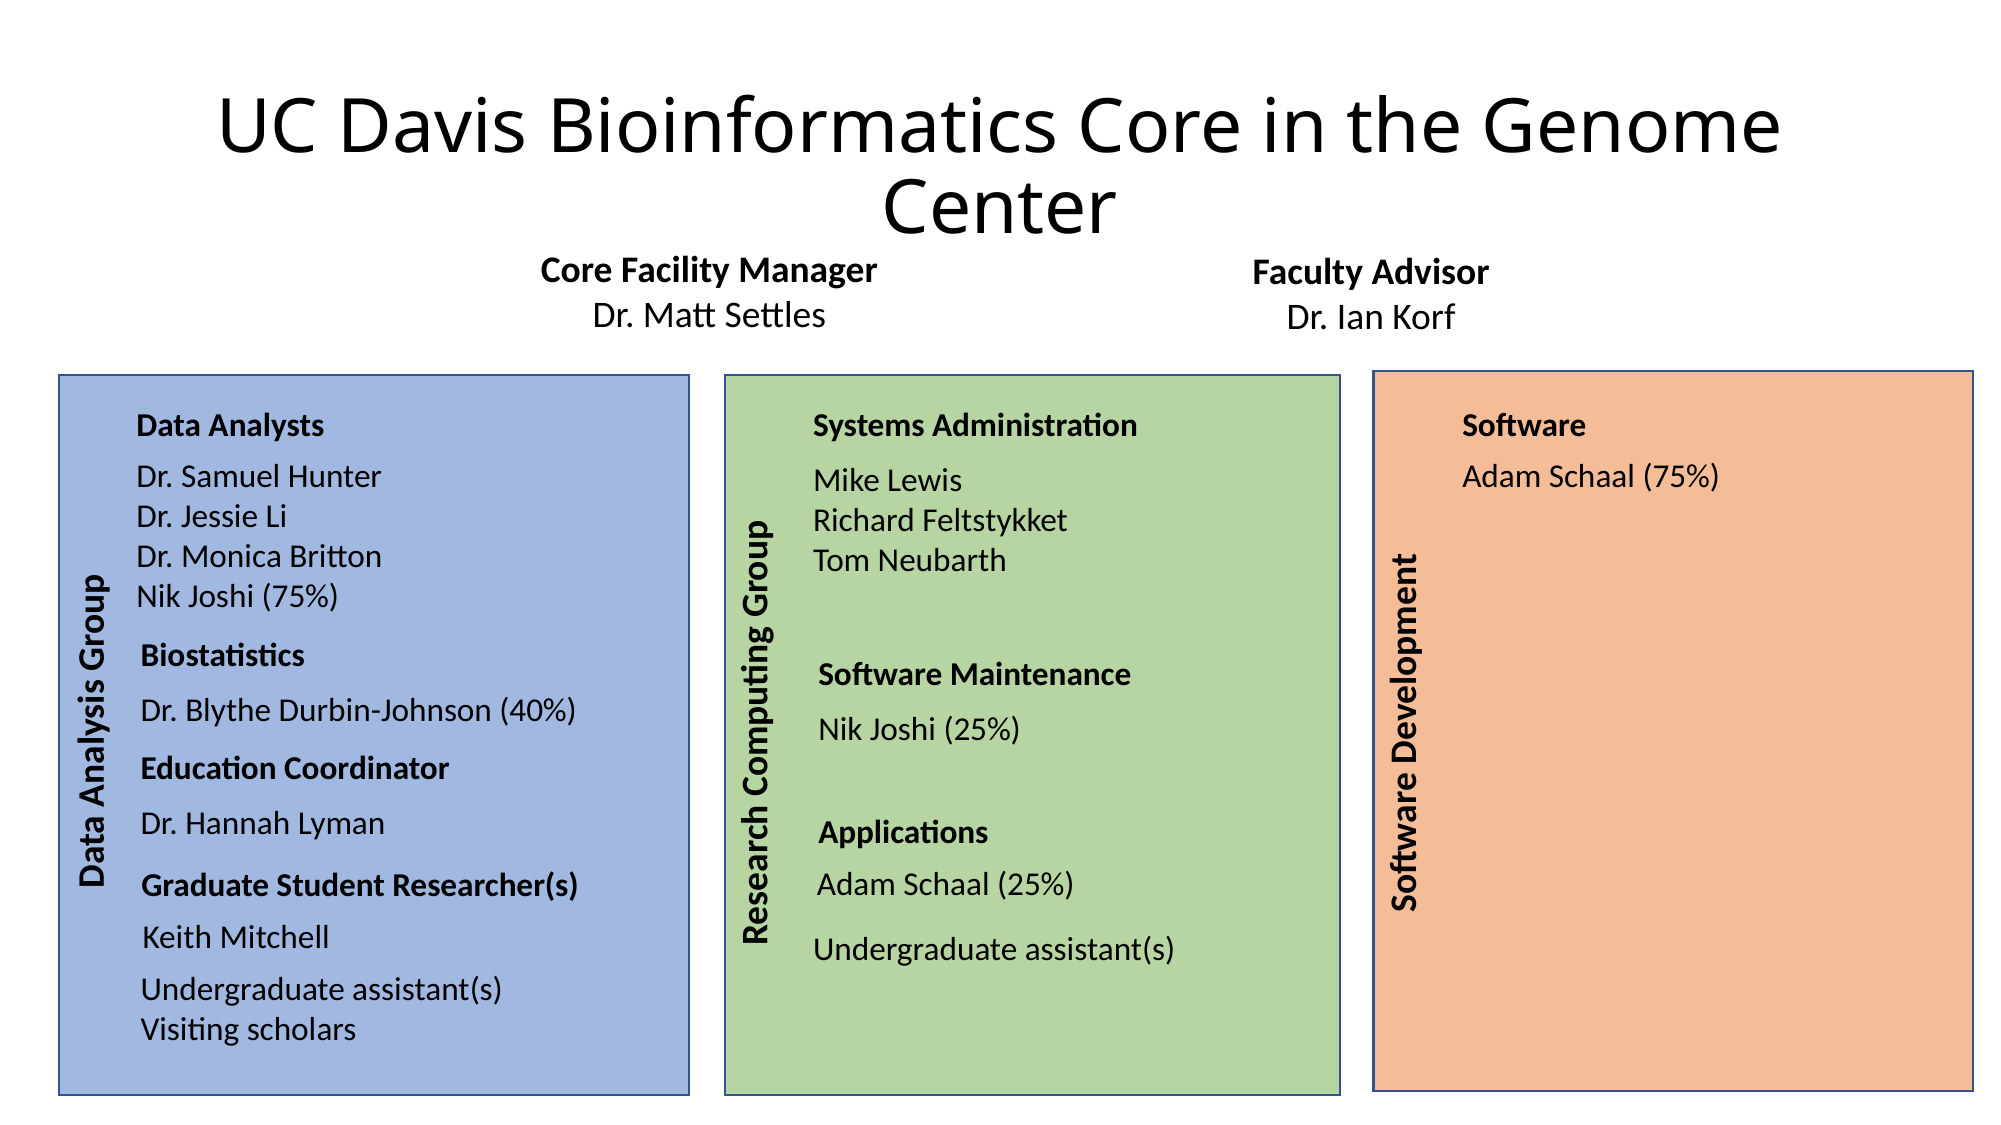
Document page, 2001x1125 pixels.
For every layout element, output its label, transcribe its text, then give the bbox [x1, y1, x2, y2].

title UC Davis Bioinformatics Core in the Genome Center [137, 59, 1863, 237]
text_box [58, 237, 1974, 1095]
